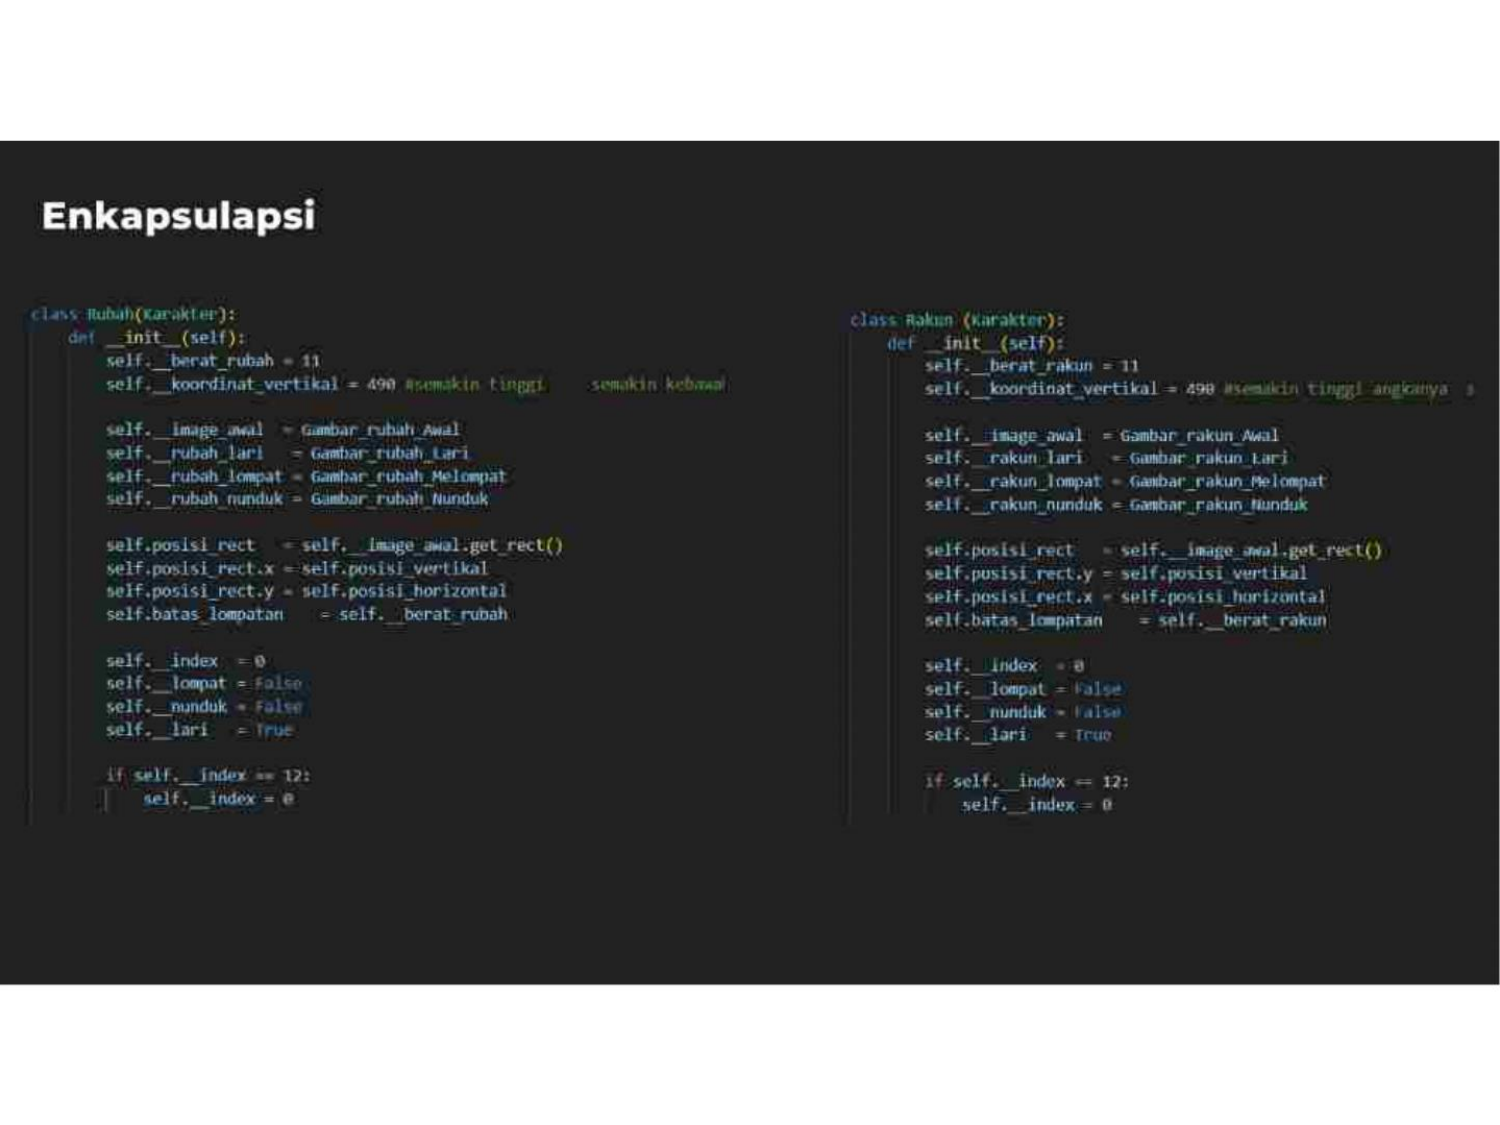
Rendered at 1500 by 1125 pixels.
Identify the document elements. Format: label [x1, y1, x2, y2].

text_box [0, 0, 1500, 1125]
